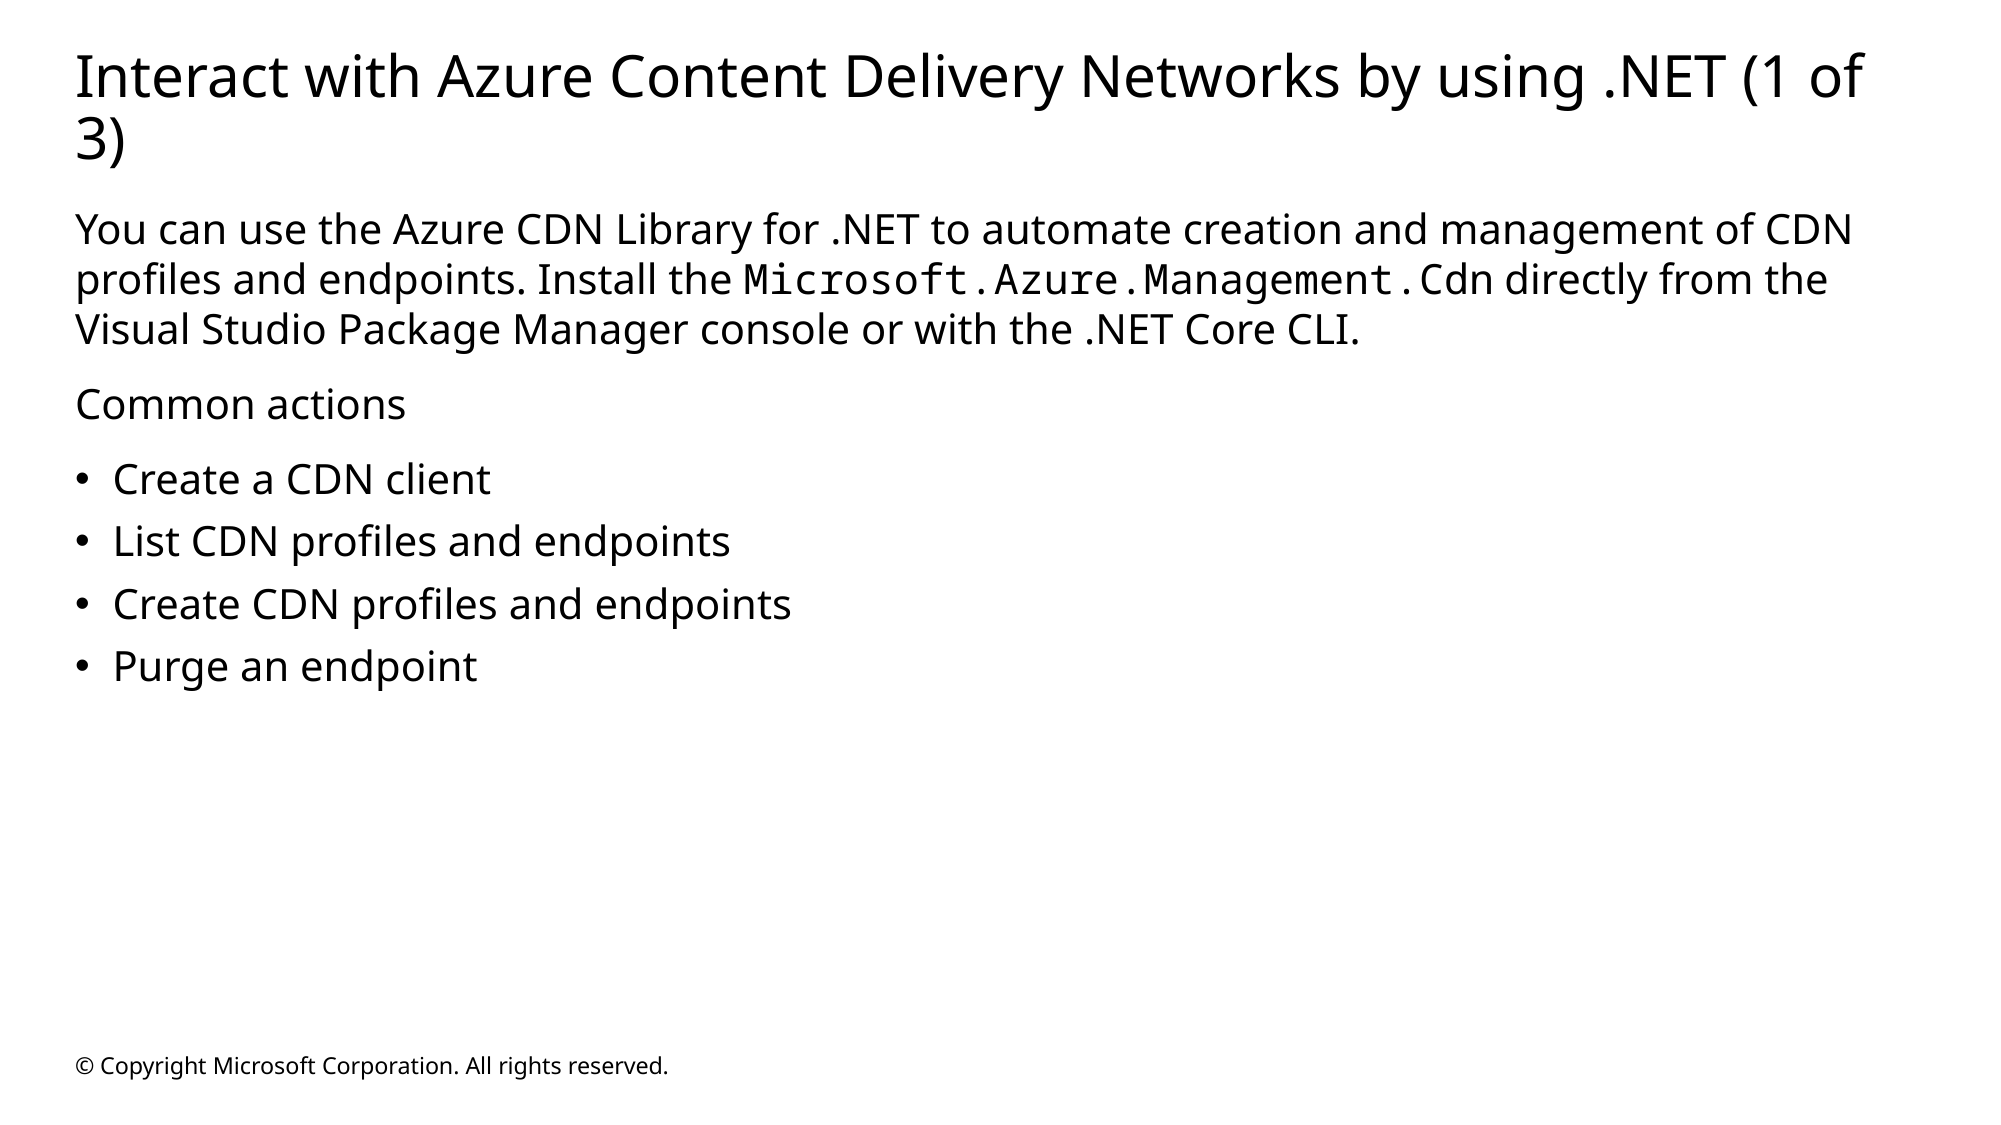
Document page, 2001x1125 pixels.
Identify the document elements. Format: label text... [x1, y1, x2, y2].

title Interact with Azure Content Delivery Networks by using .NET (1 of 3) [75, 67, 1916, 153]
list You can use the Azure CDN Library for .NET to automate creation and management of CDN profiles and endpoints. Install the Microsoft.Azure.Management.Cdn directly from the Visual Studio Package Manager console or with the .NET Core CLI. Common actions Create a CDN client List CDN profiles and endpoints Create CDN profiles and endpoints Purge an endpoint [75, 202, 1916, 993]
